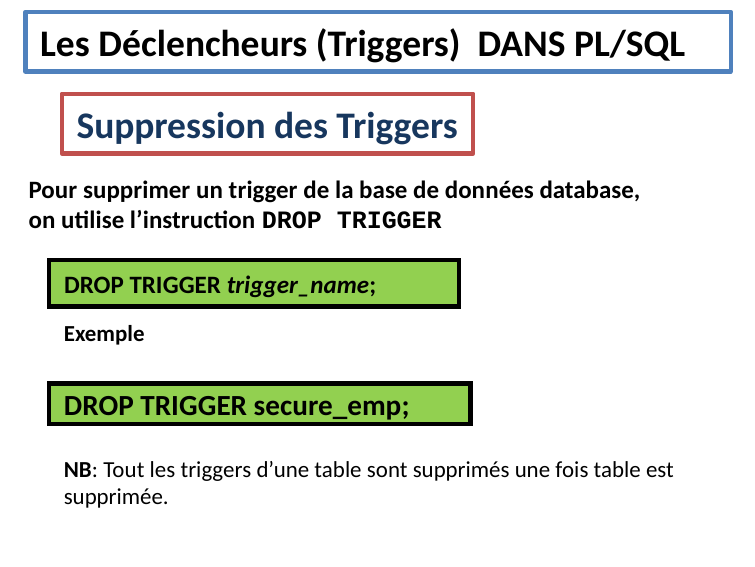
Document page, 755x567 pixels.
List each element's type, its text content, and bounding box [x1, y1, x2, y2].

text_box Pour supprimer un trigger de la base de données database, on utilise l’instruction DROP TRIGGER [13, 166, 682, 241]
text_box Suppression des Triggers [60, 92, 475, 156]
text_box DROP TRIGGER trigger_name; [48, 259, 460, 307]
text_box Les Déclencheurs (Triggers) DANS PL/SQL [23, 10, 733, 74]
text_box NB: Tout les triggers d’une table sont supprimés une fois table est supprimée. [48, 447, 706, 517]
text_box Exemple [48, 310, 178, 353]
text_box DROP TRIGGER secure_emp; [48, 383, 471, 424]
